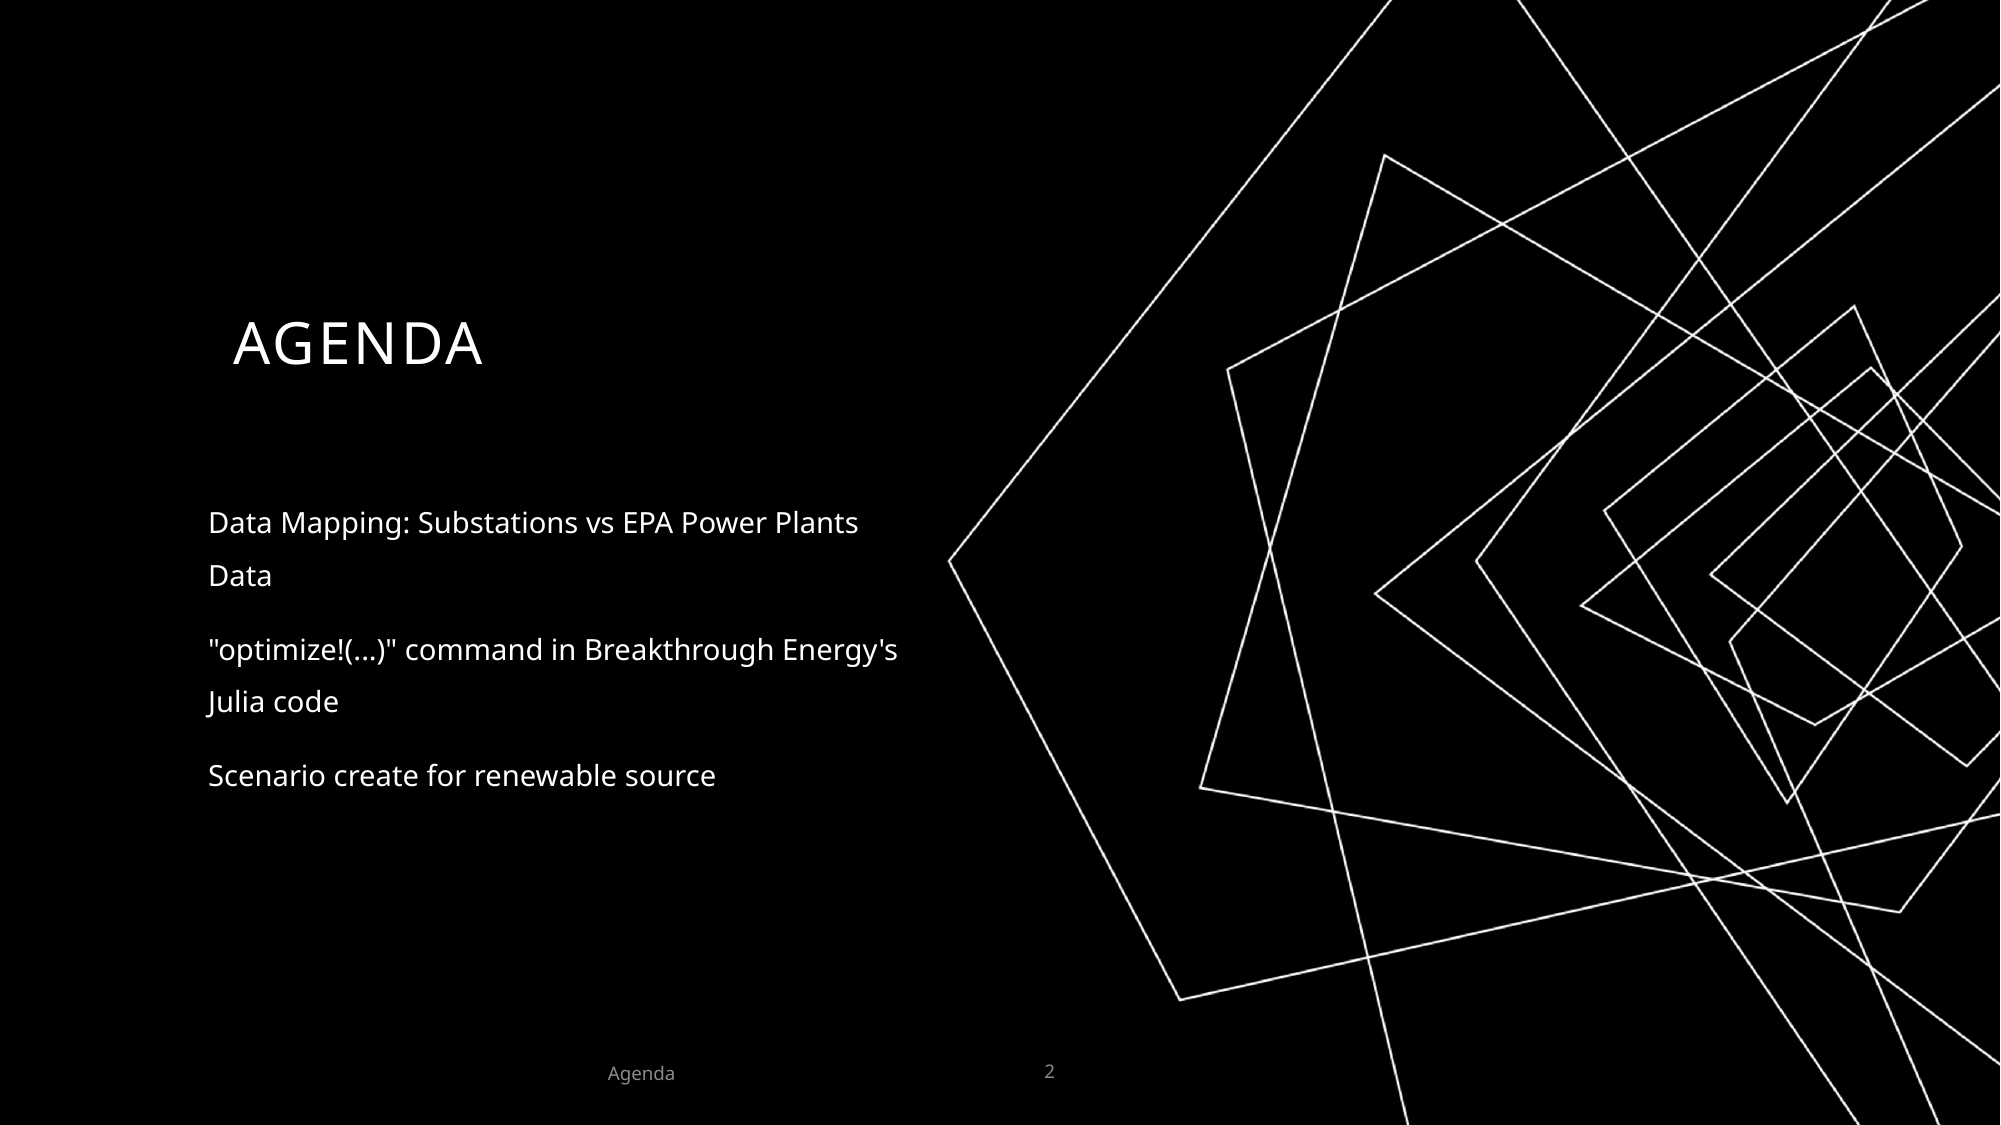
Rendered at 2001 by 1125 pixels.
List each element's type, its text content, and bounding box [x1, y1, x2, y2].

title AGENDA [218, 47, 694, 385]
list Data Mapping: Substations vs EPA Power Plants Data "optimize!(...)" command in Breakthrough Energy's Julia code Scenario create for renewable source [193, 479, 923, 893]
footer Agenda [437, 1042, 846, 1103]
picture [900, 0, 2000, 1125]
slide_number 2 [908, 1042, 1071, 1103]
